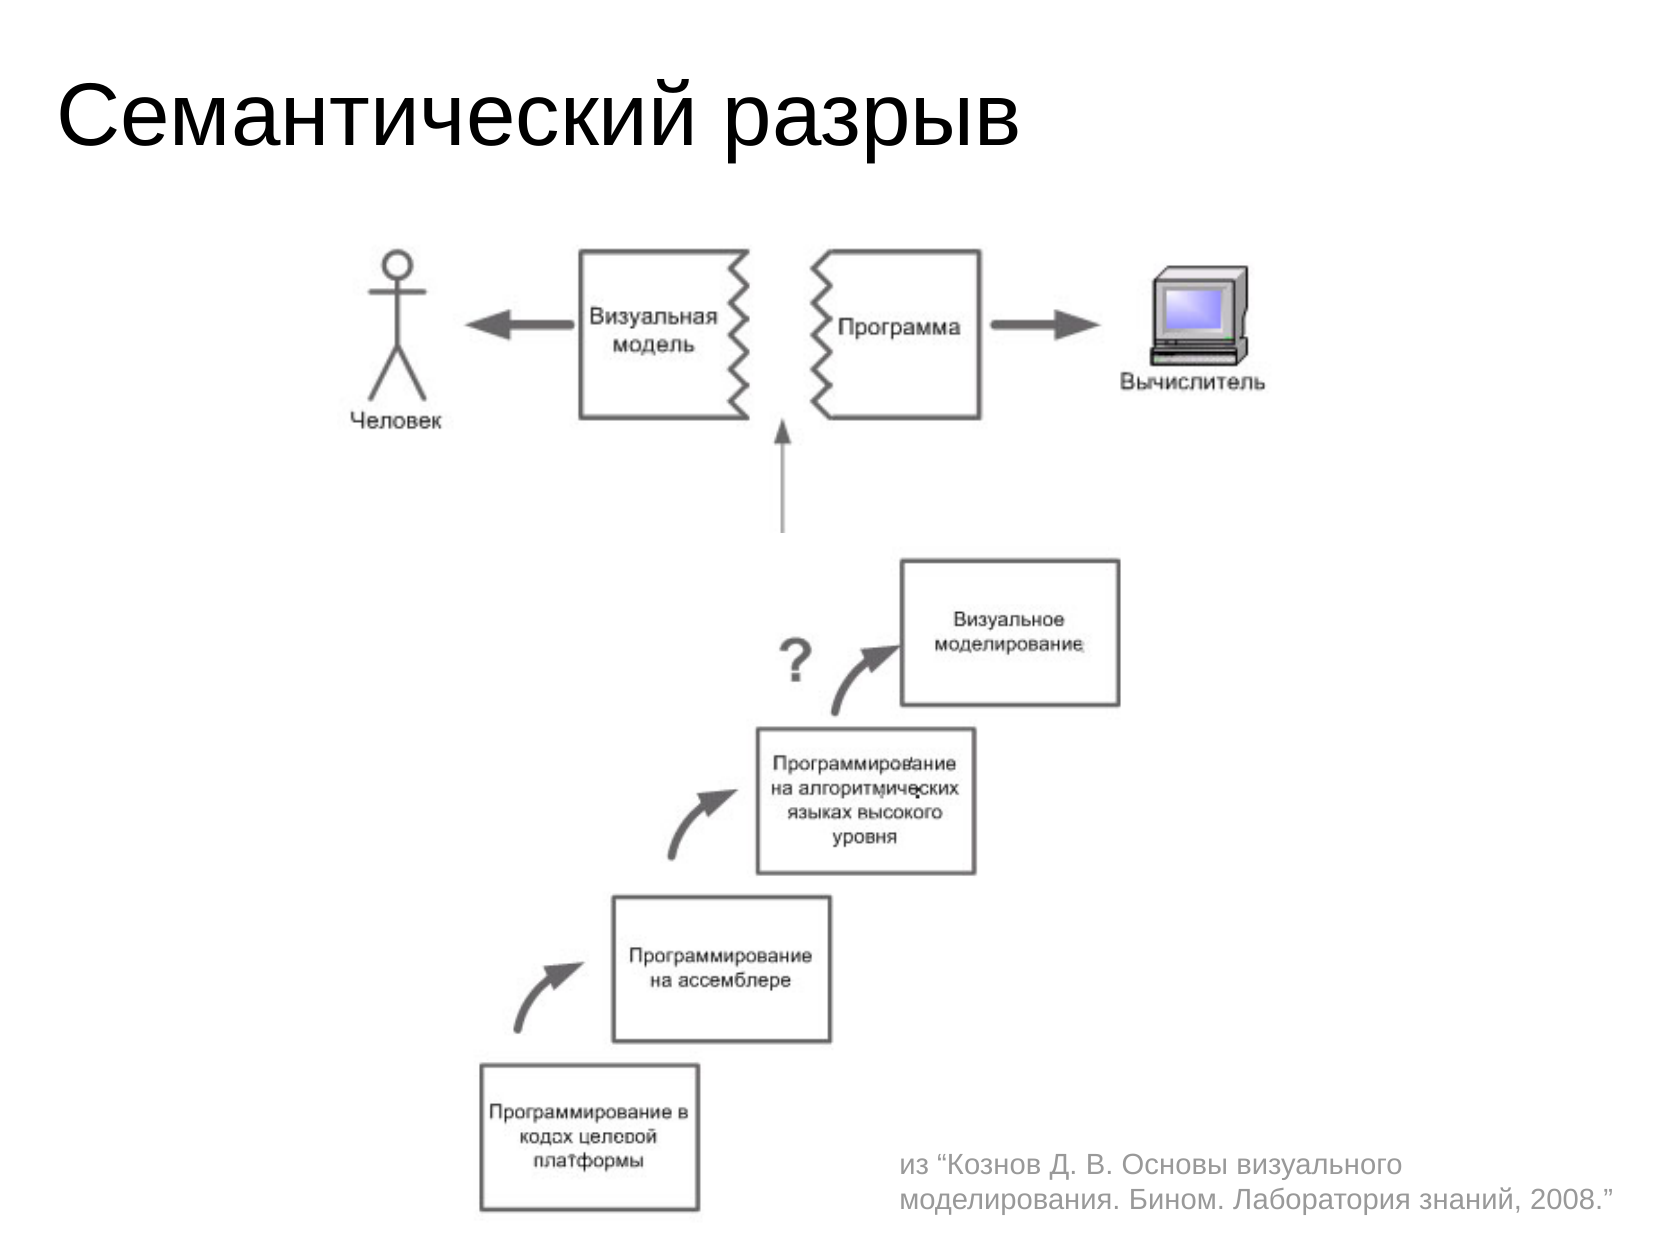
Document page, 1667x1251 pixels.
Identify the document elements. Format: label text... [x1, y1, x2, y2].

text_box из “Кознов Д. В. Основы визуального моделирования. Бином. Лаборатория знаний, 2008.” [1178, 1130, 1630, 1228]
title Семантический разрыв [50, 50, 1630, 213]
picture [337, 212, 1286, 1229]
